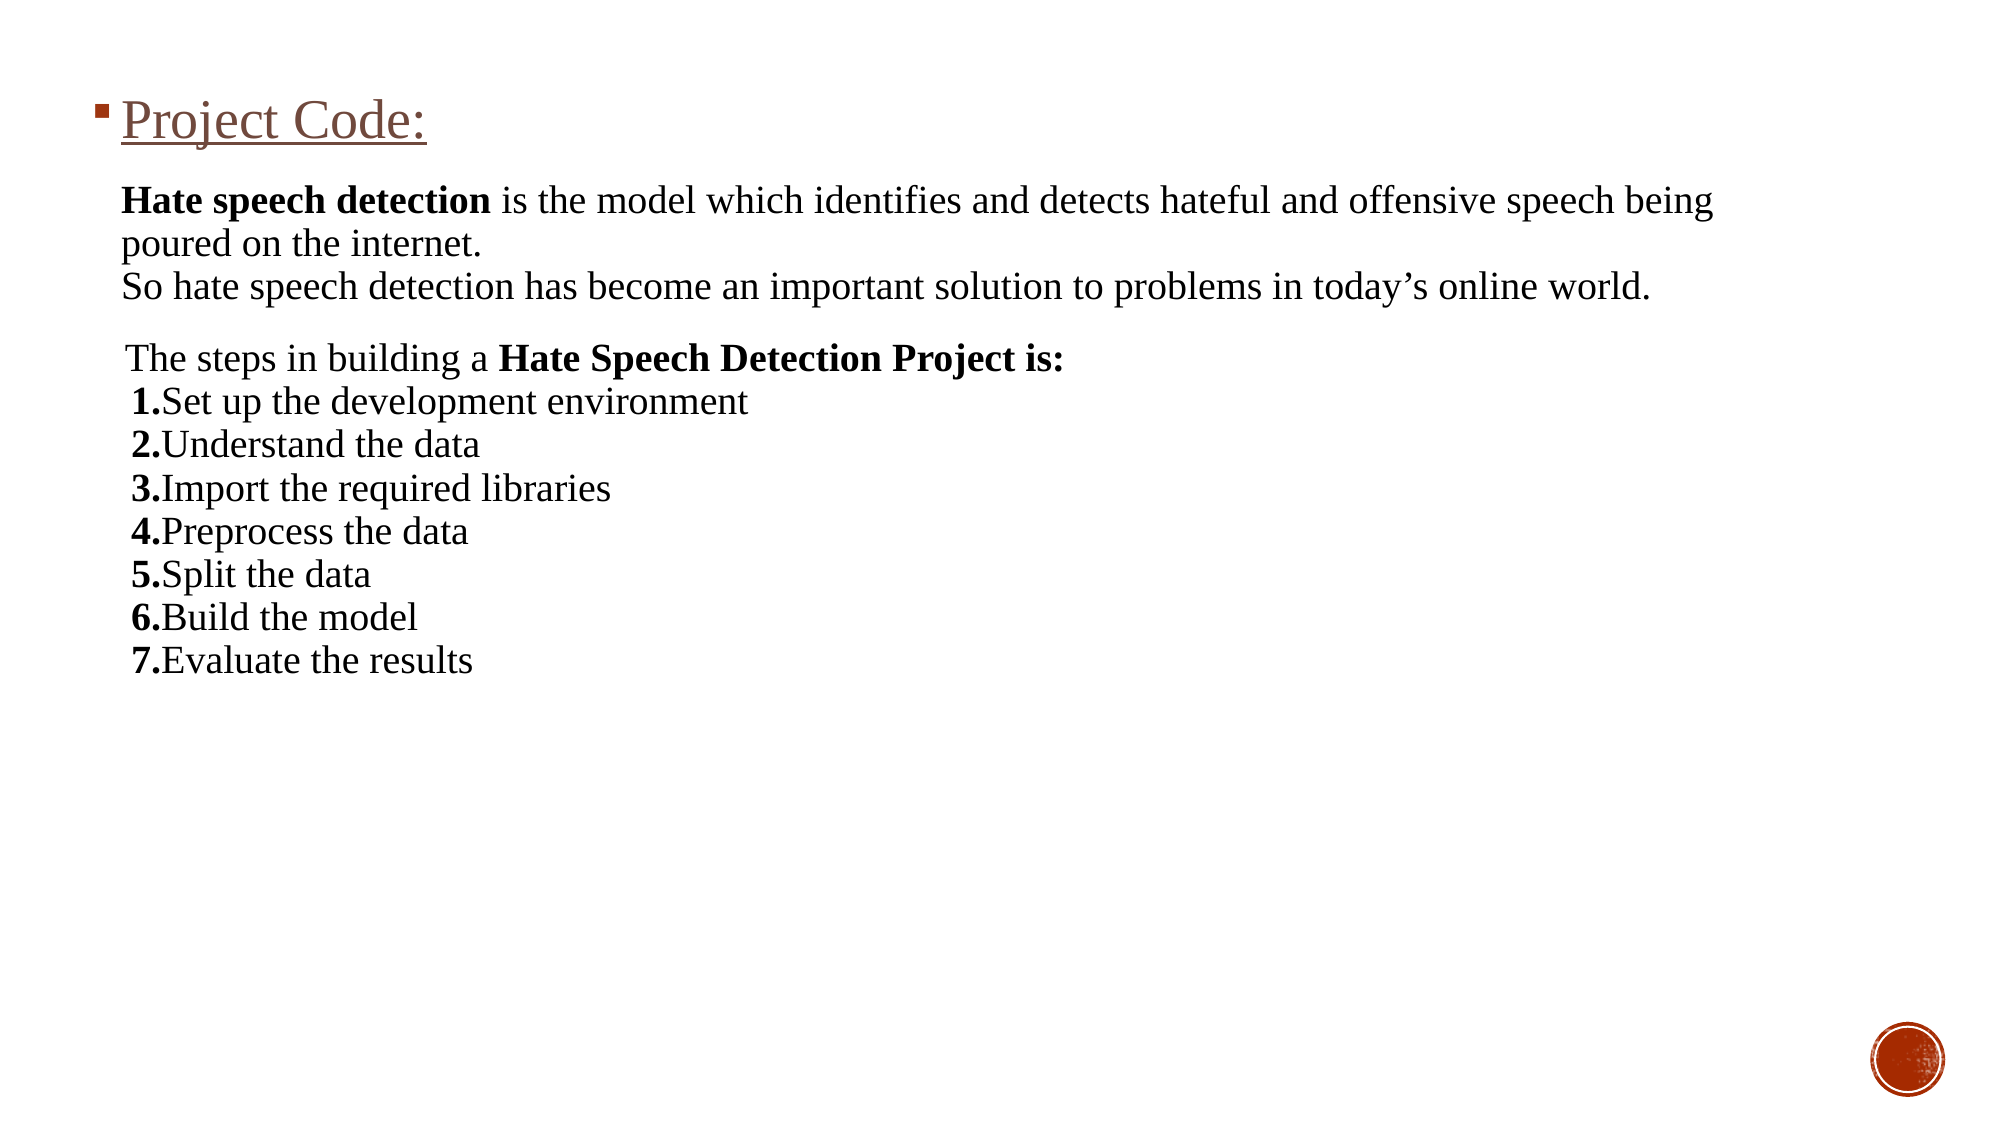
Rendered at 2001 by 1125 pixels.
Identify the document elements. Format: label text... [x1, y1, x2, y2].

list Project Code: Hate speech detection is the model which identifies and detects hateful and offensive speech being poured on the internet. So hate speech detection has become an important solution to problems in today’s online world. The steps in building a Hate Speech Detection Project is: 1.Set up the development environment 2.Understand the data 3.Import the required libraries 4.Preprocess the data 5.Split the data 6.Build the model 7.Evaluate the results [76, 42, 1797, 745]
